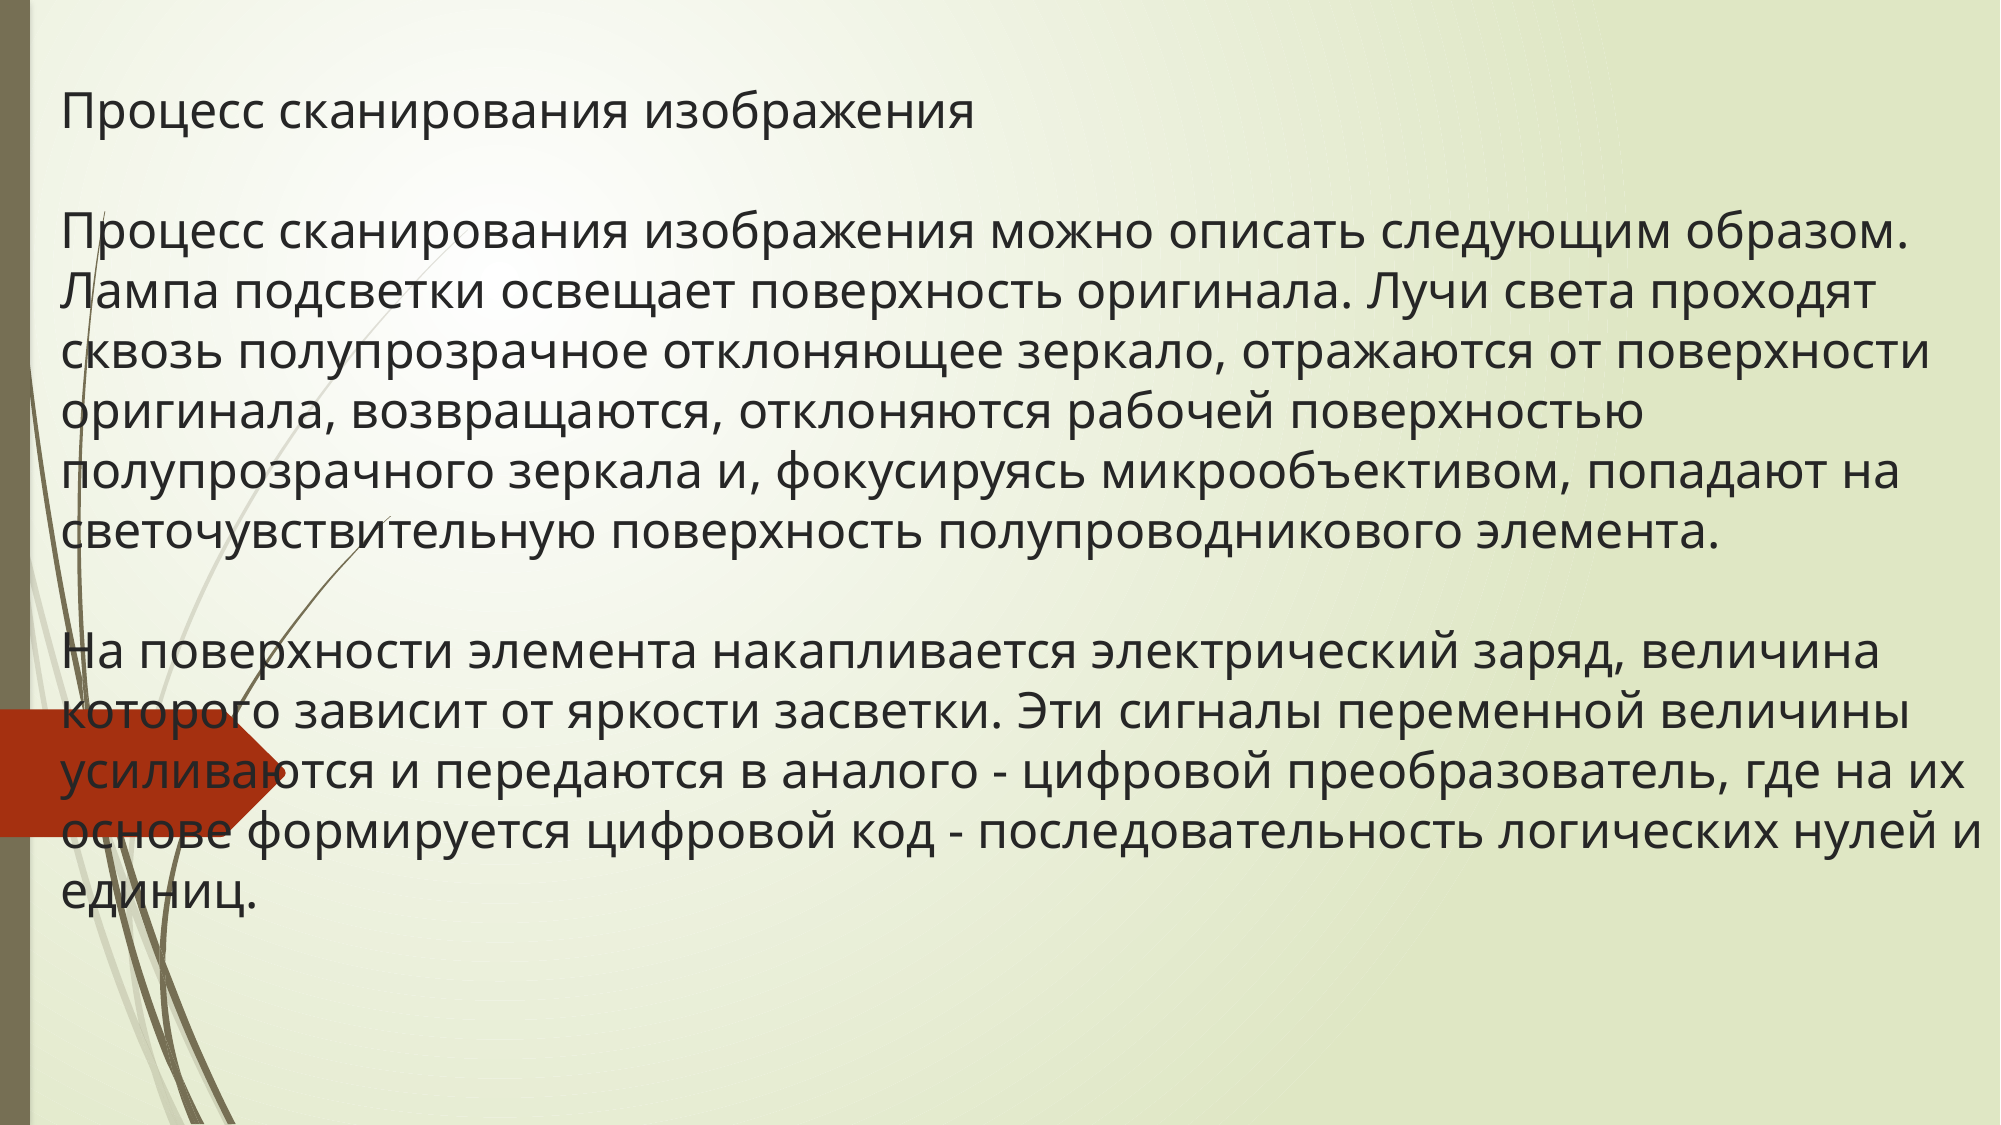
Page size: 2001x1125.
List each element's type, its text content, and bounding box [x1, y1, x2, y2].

title Процесс сканирования изображения Процесс сканирования изображения можно описать следующим образом. Лампа подсветки освещает поверхность оригинала. Лучи света проходят сквозь полупрозрачное отклоняющее зеркало, отражаются от поверхности оригинала, возвращаются, отклоняются рабочей поверхностью полупрозрачного зеркала и, фокусируясь микрообъективом, попадают на светочувствительную поверхность полупроводникового элемента. На поверхности элемента накапливается электрический заряд, величина которого зависит от яркости засветки. Эти сигналы переменной величины усиливаются и передаются в аналого - цифровой преобразователь, где на их основе формируется цифровой код - последовательность логических нулей и единиц. [45, 554, 2000, 926]
